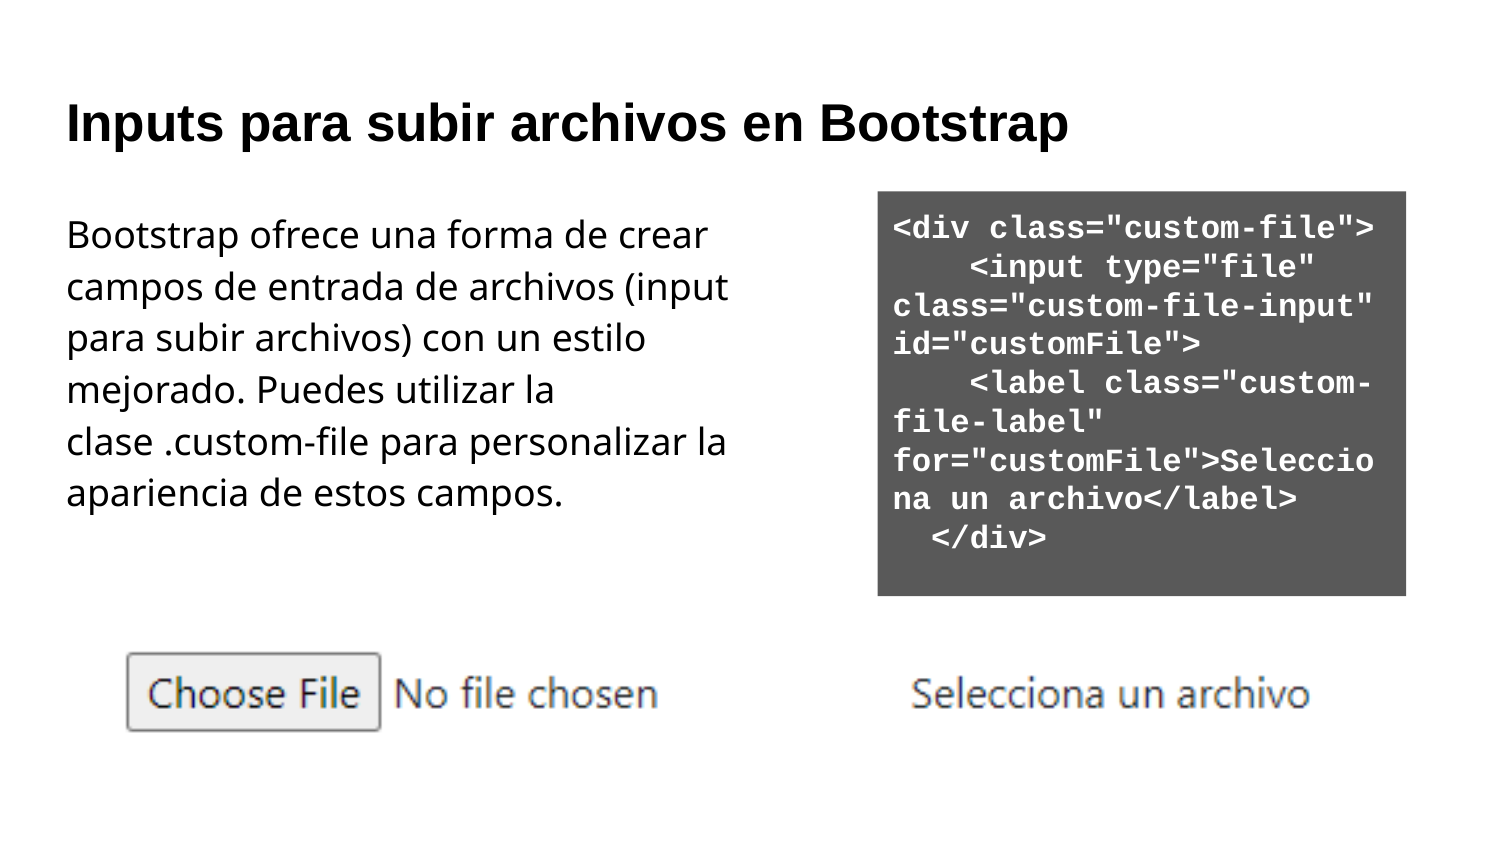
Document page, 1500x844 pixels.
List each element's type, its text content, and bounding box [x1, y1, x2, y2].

picture [93, 624, 1407, 775]
title Inputs para subir archivos en Bootstrap [51, 72, 1449, 167]
text_box <div class="custom-file"> <input type="file" class="custom-file-input" id="customFile"> <label class="custom-file-label" for="customFile">Selecciona un archivo</label> </div> [877, 191, 1407, 597]
list Bootstrap ofrece una forma de crear campos de entrada de archivos (input para subir archivos) con un estilo mejorado. Puedes utilizar la clase .custom-file para personalizar la apariencia de estos campos. [51, 189, 825, 579]
